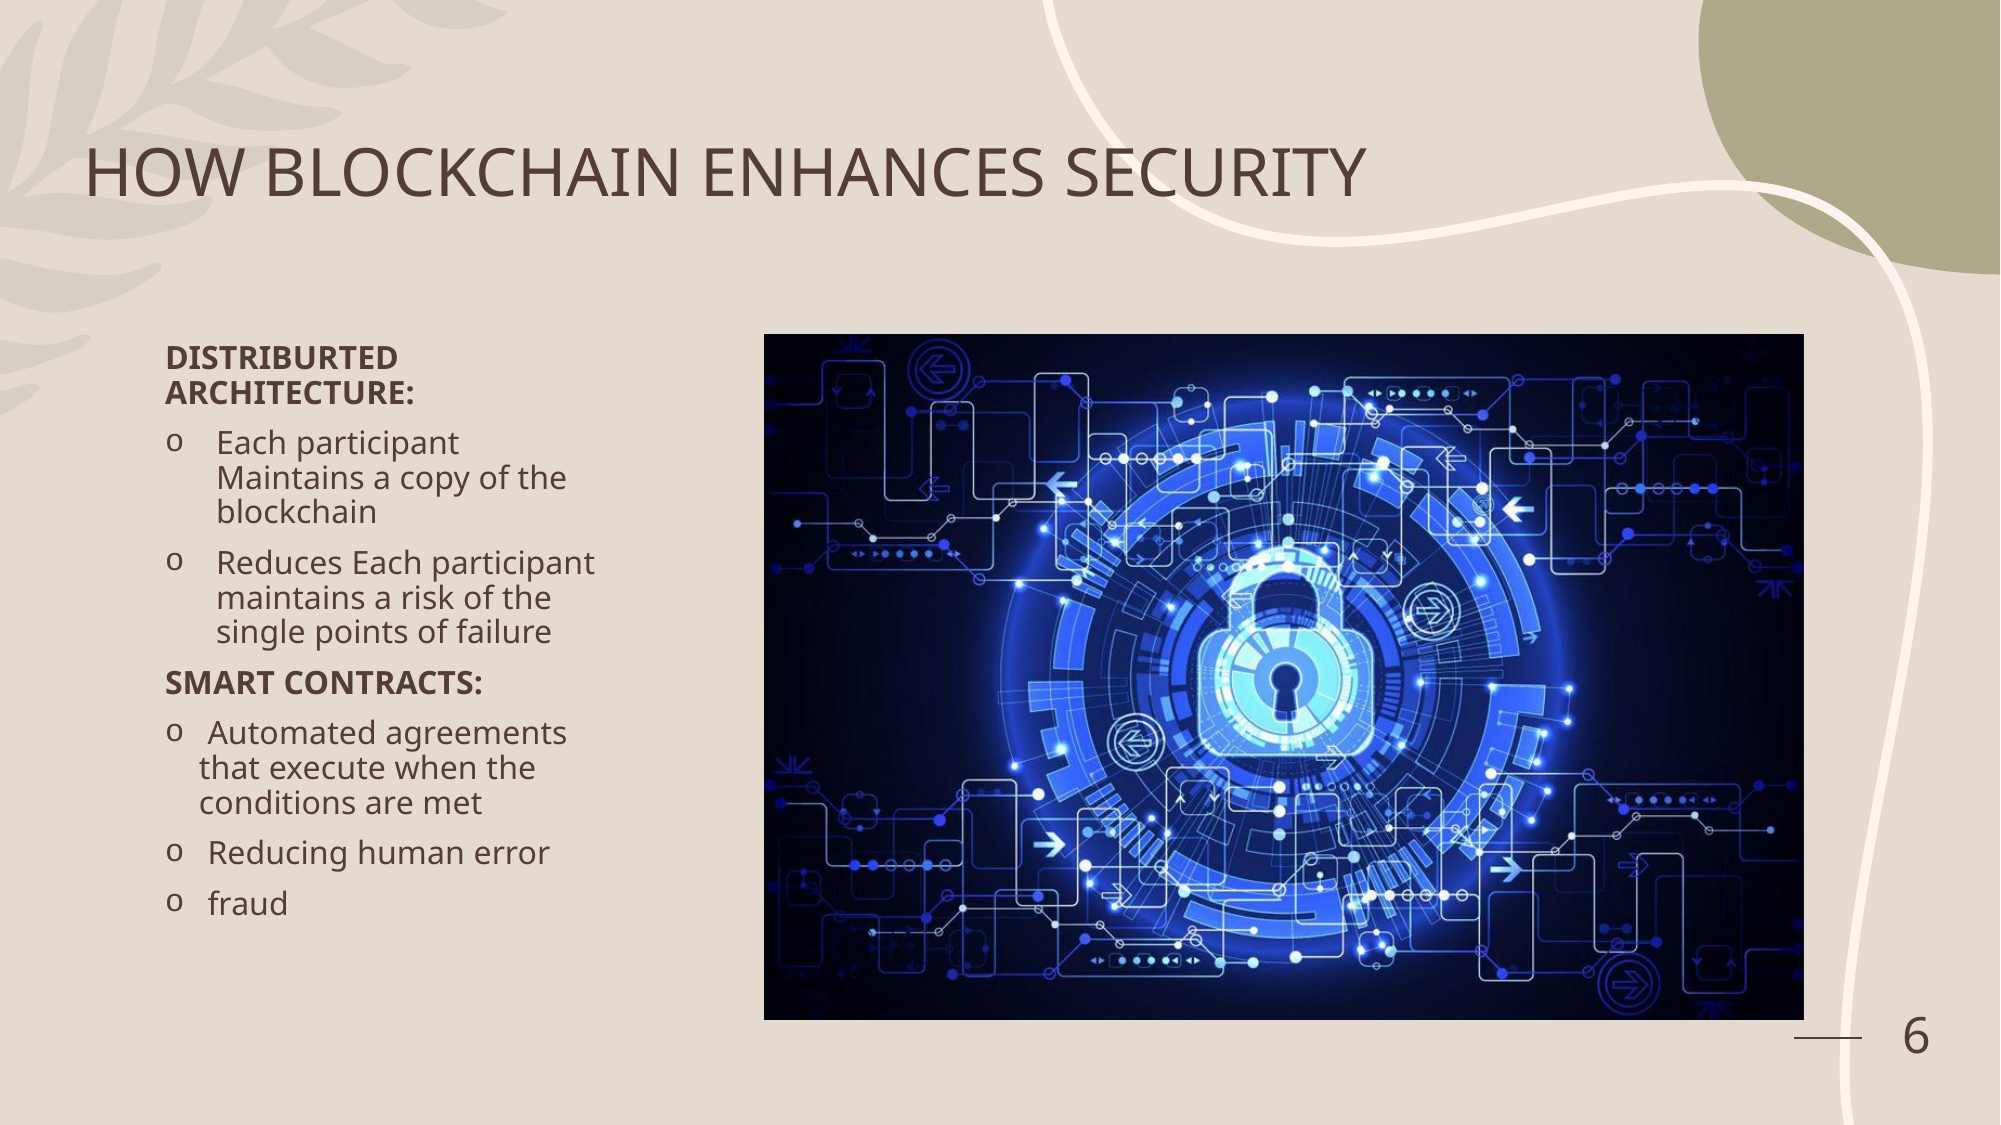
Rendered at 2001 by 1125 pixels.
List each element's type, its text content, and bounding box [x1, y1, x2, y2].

slide_number 6 [1862, 964, 1971, 1112]
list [764, 334, 1804, 1020]
list DISTRIBURTED ARCHITECTURE: Each participant Maintains a copy of the blockchain Reduces Each participant maintains a risk of the single points of failure SMART CONTRACTS: Automated agreements that execute when the conditions are met Reducing human error fraud [150, 334, 612, 965]
title HOW BLOCKCHAIN ENHANCES SECURITY [68, 39, 1582, 219]
